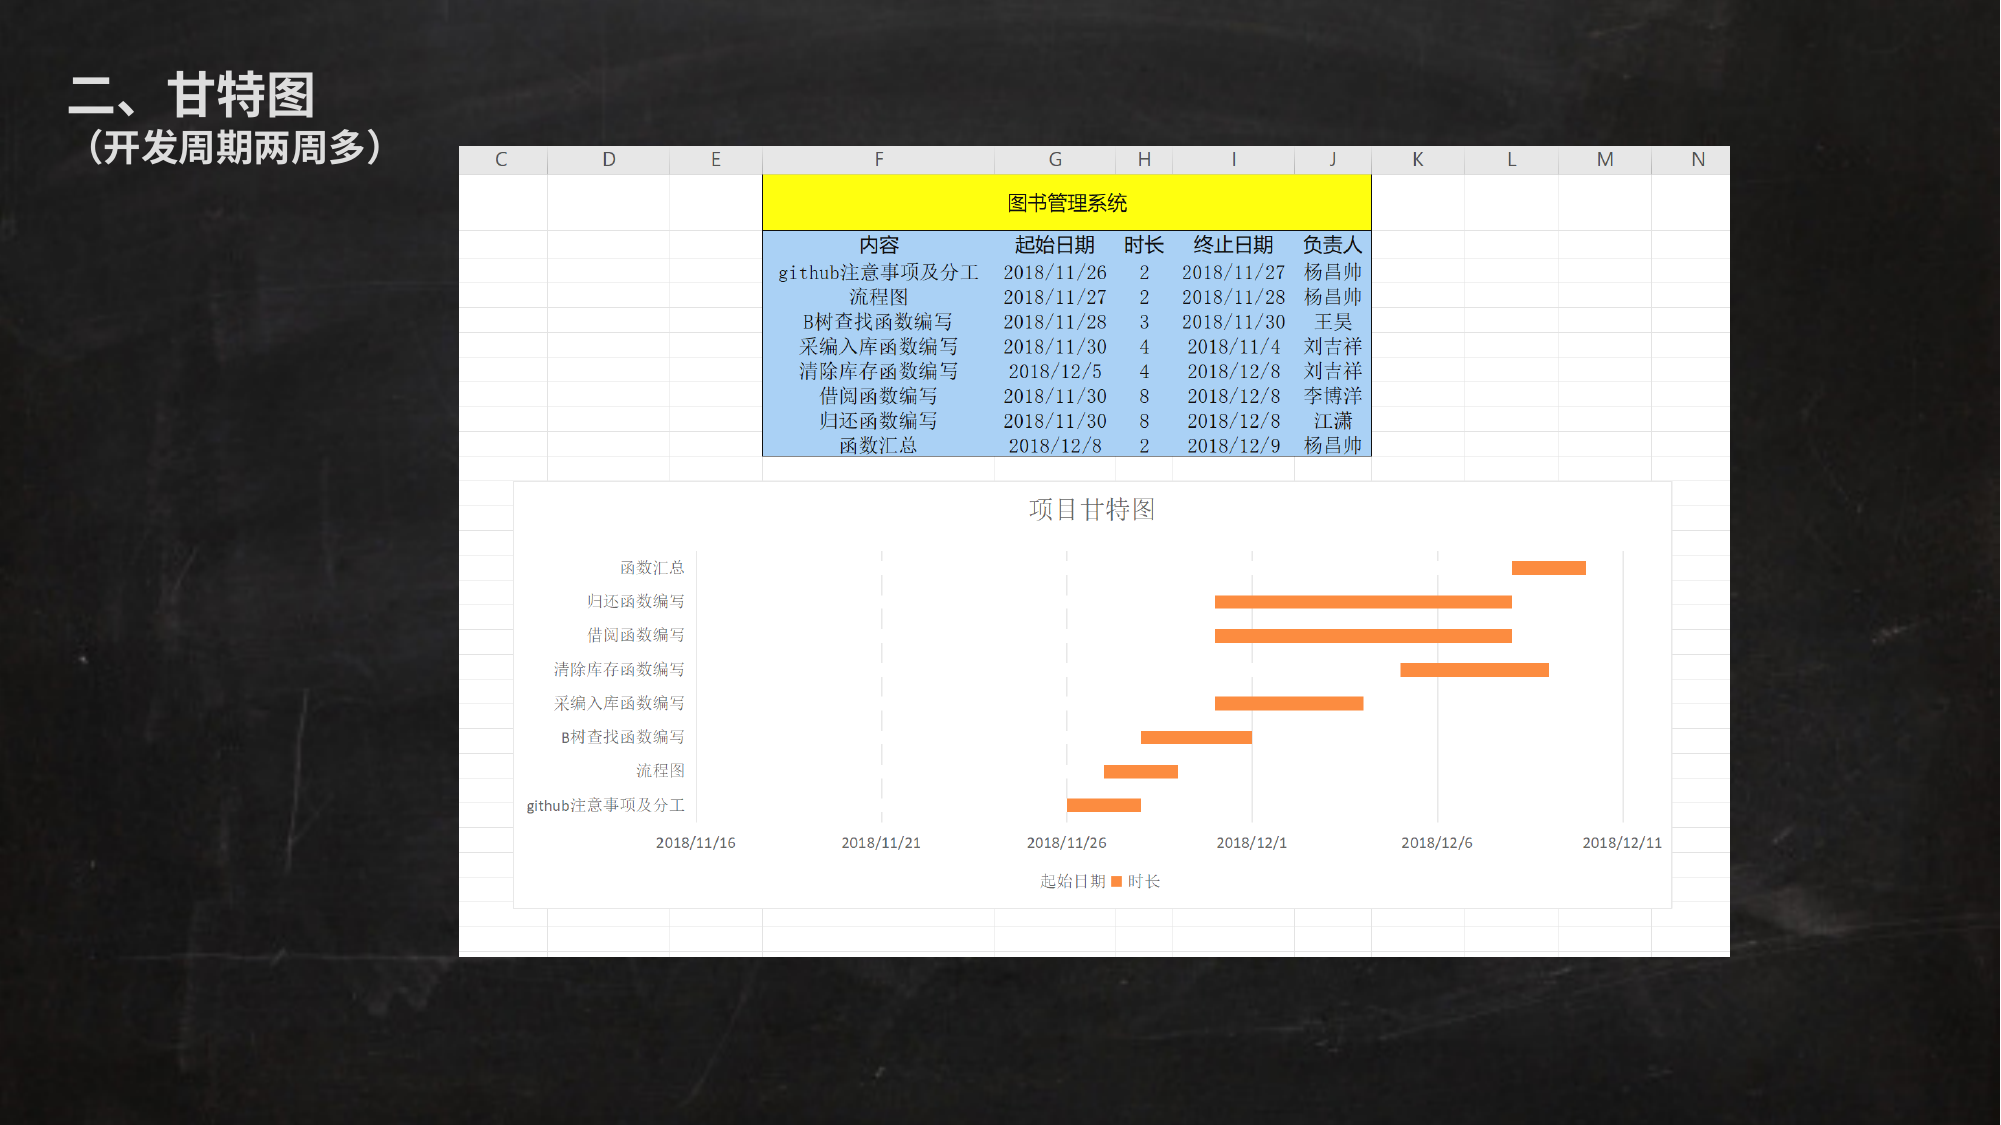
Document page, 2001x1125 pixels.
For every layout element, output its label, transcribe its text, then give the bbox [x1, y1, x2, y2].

text_box 二、甘特图 （开发周期两周多） [51, 56, 524, 176]
picture [0, 0, 2000, 1125]
